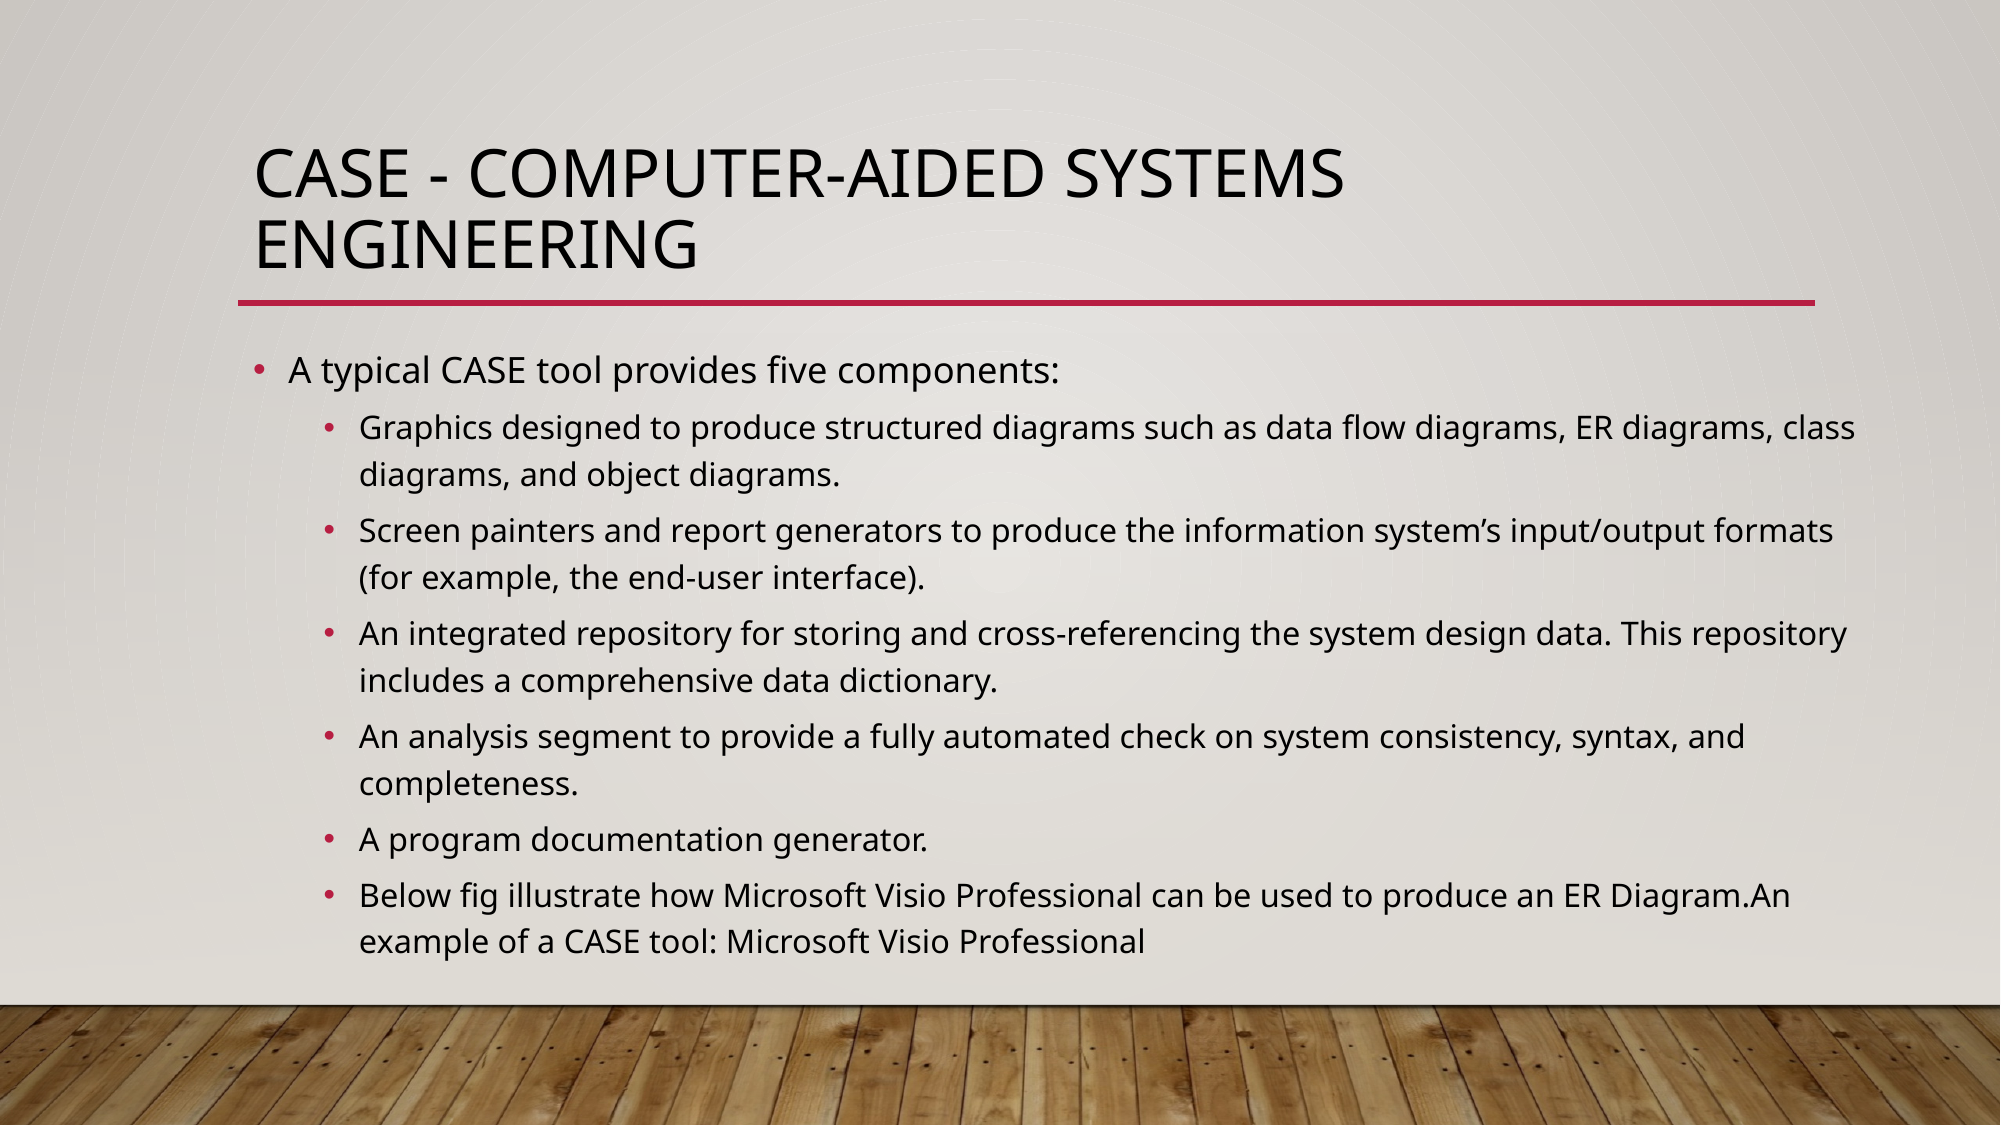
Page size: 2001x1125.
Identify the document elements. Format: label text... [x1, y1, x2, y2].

title CASE - computer-aided systems engineering [238, 131, 1814, 305]
list A typical CASE tool provides five components: Graphics designed to produce structured diagrams such as data flow diagrams, ER diagrams, class diagrams, and object diagrams. Screen painters and report generators to produce the information system’s input/output formats (for example, the end-user interface). An integrated repository for storing and cross-referencing the system design data. This repository includes a comprehensive data dictionary. An analysis segment to provide a fully automated check on system consistency, syntax, and completeness. A program documentation generator. Below fig illustrate how Microsoft Visio Professional can be used to produce an ER Diagram.An example of a CASE tool: Microsoft Visio Professional [238, 330, 1912, 968]
picture [0, 1005, 2000, 1125]
